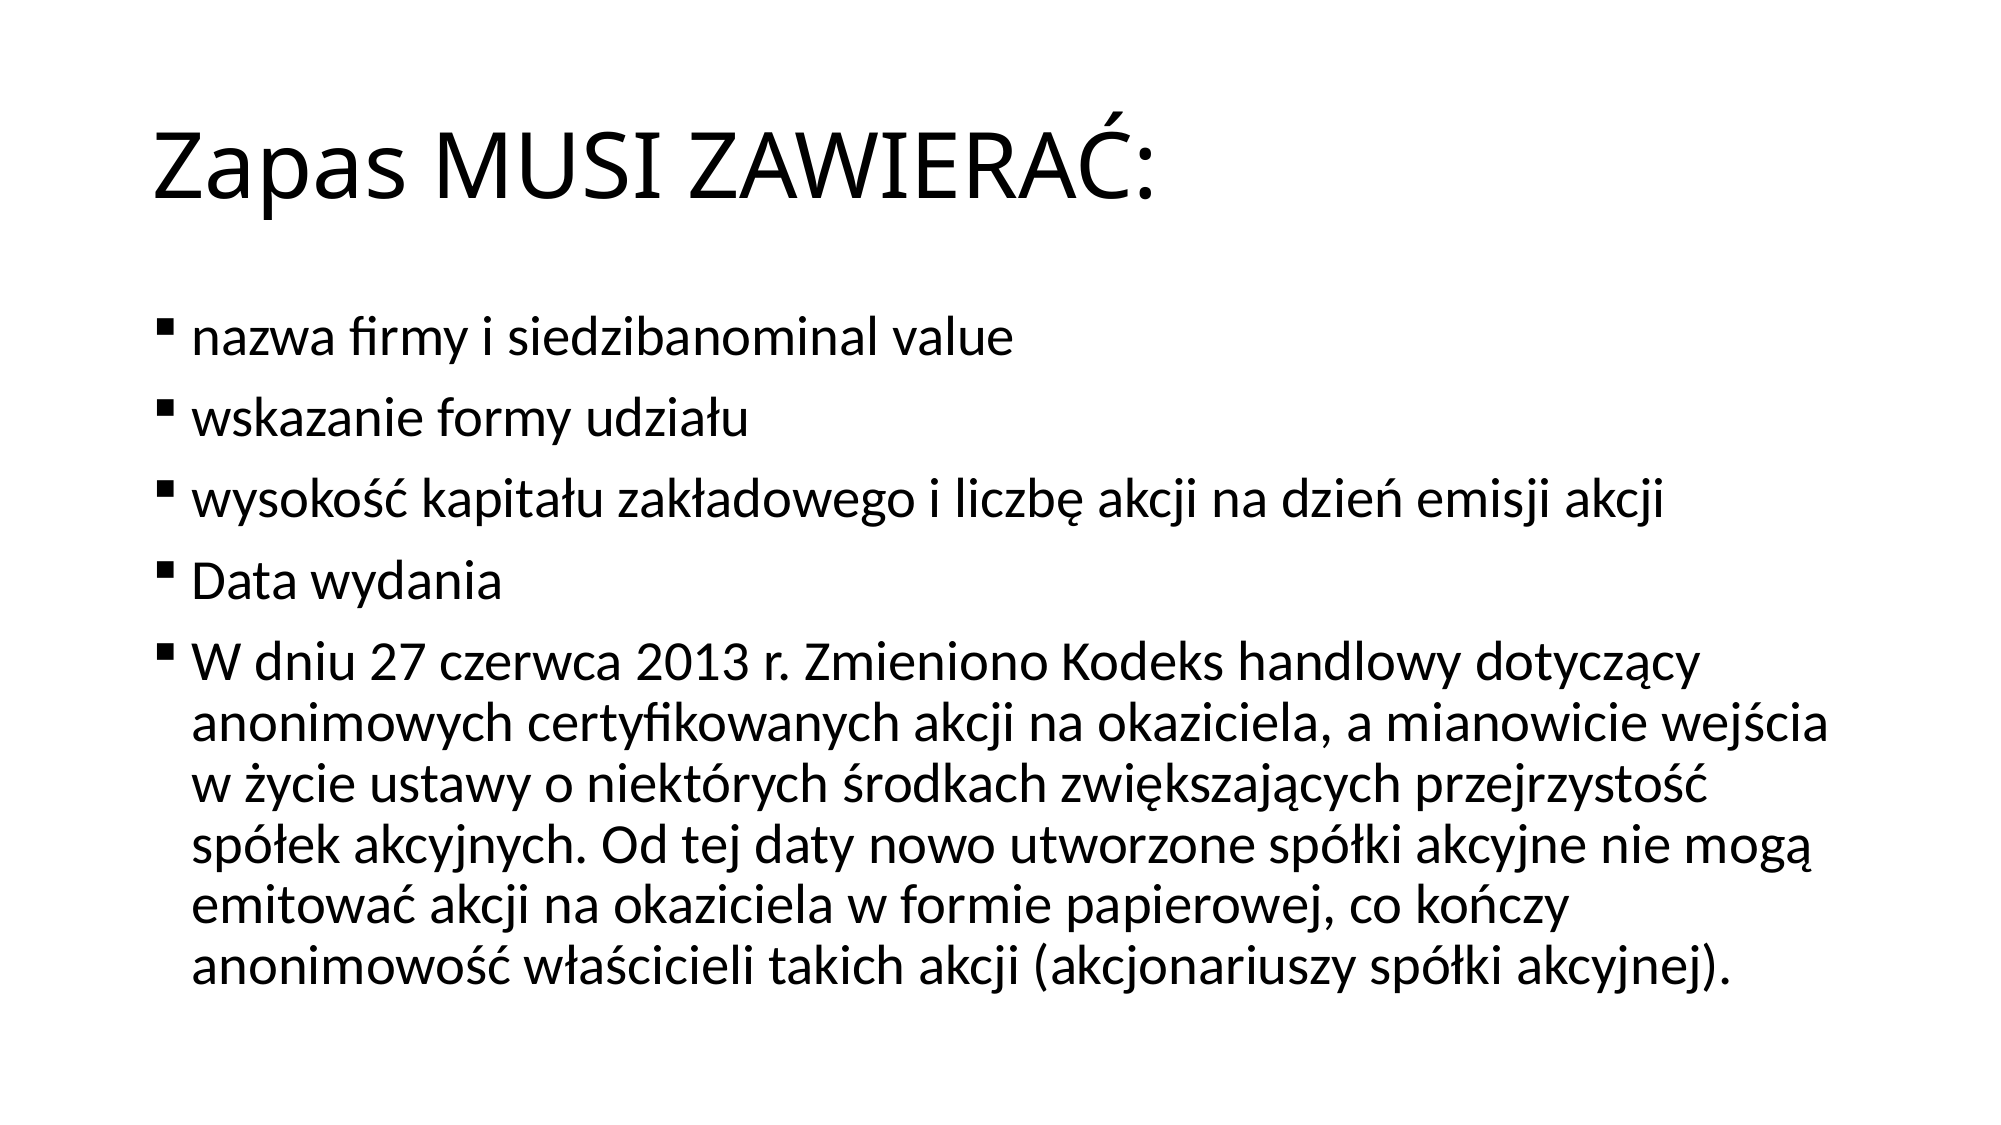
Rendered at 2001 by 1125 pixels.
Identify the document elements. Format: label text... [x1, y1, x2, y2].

list nazwa firmy i siedzibanominal value wskazanie formy udziału wysokość kapitału zakładowego i liczbę akcji na dzień emisji akcji Data wydania W dniu 27 czerwca 2013 r. Zmieniono Kodeks handlowy dotyczący anonimowych certyfikowanych akcji na okaziciela, a mianowicie wejścia w życie ustawy o niektórych środkach zwiększających przejrzystość spółek akcyjnych. Od tej daty nowo utworzone spółki akcyjne nie mogą emitować akcji na okaziciela w formie papierowej, co kończy anonimowość właścicieli takich akcji (akcjonariuszy spółki akcyjnej). [137, 299, 1863, 1014]
title Zapas MUSI ZAWIERAĆ: [137, 59, 1863, 278]
